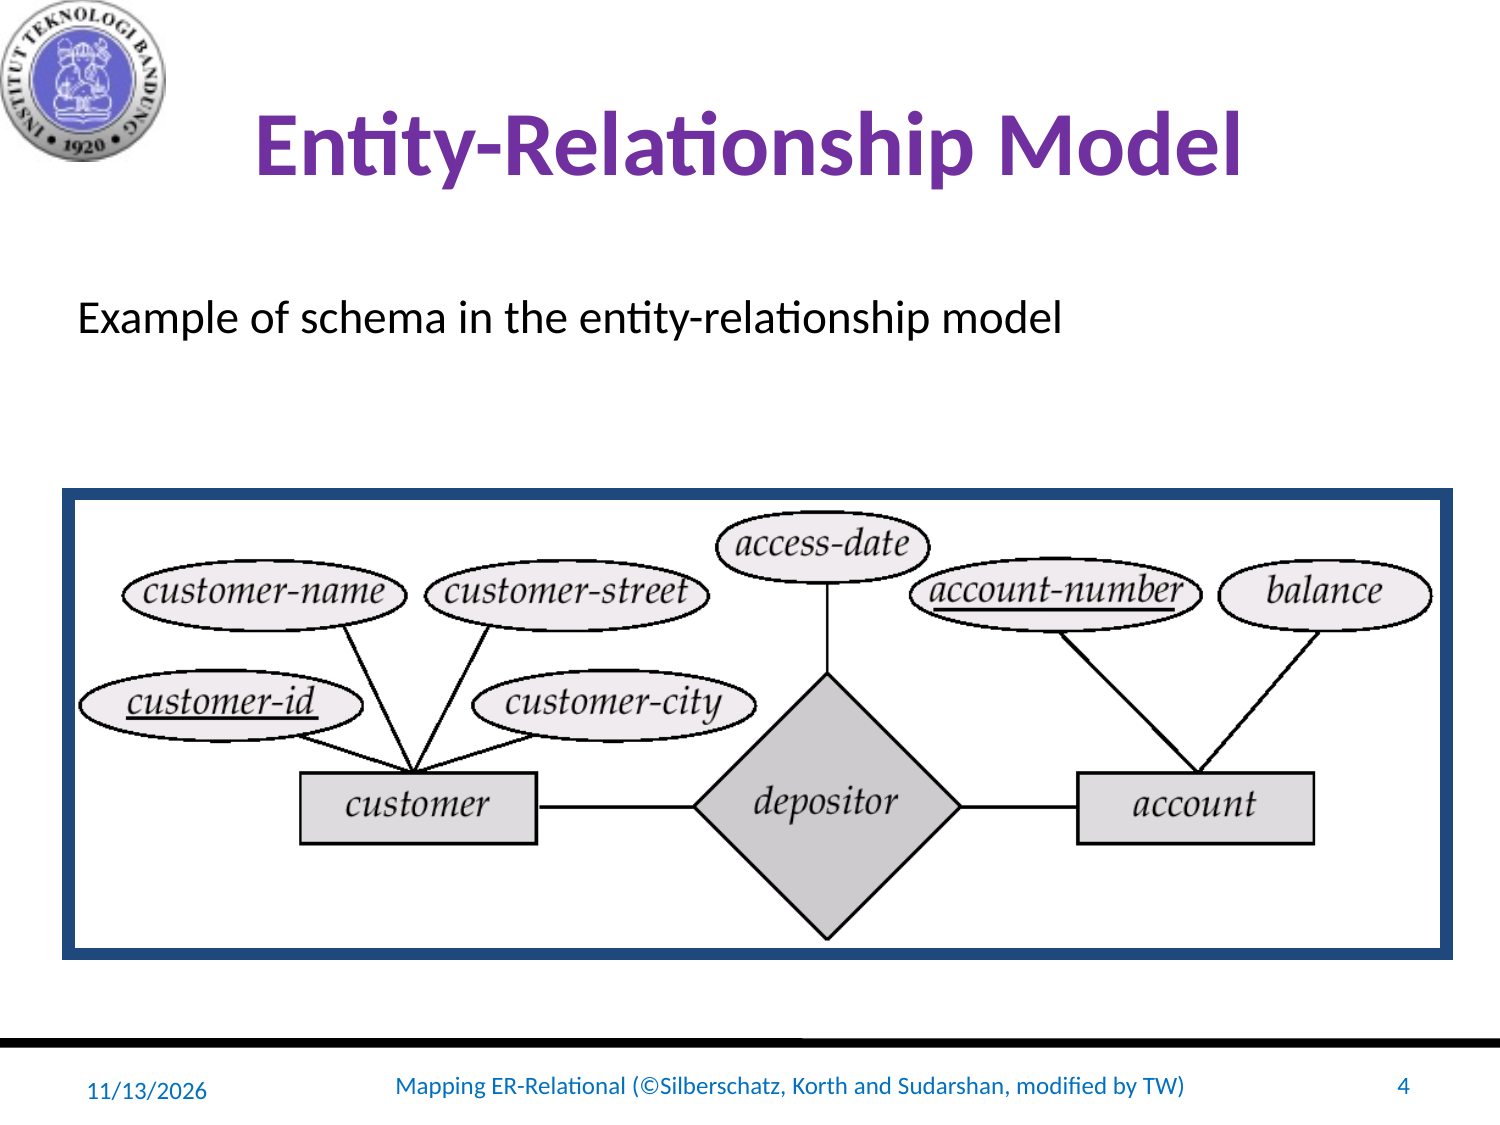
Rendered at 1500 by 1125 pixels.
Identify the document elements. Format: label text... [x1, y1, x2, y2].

slide_number 4 [1359, 1054, 1425, 1115]
picture [74, 499, 1441, 949]
footer Mapping ER-Relational (©Silberschatz, Korth and Sudarshan, modified by TW) [246, 1054, 1336, 1115]
list Example of schema in the entity-relationship model [62, 285, 1425, 352]
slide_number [58, 1054, 223, 1125]
picture [0, 0, 166, 162]
title Entity-Relationship Model [75, 45, 1425, 233]
